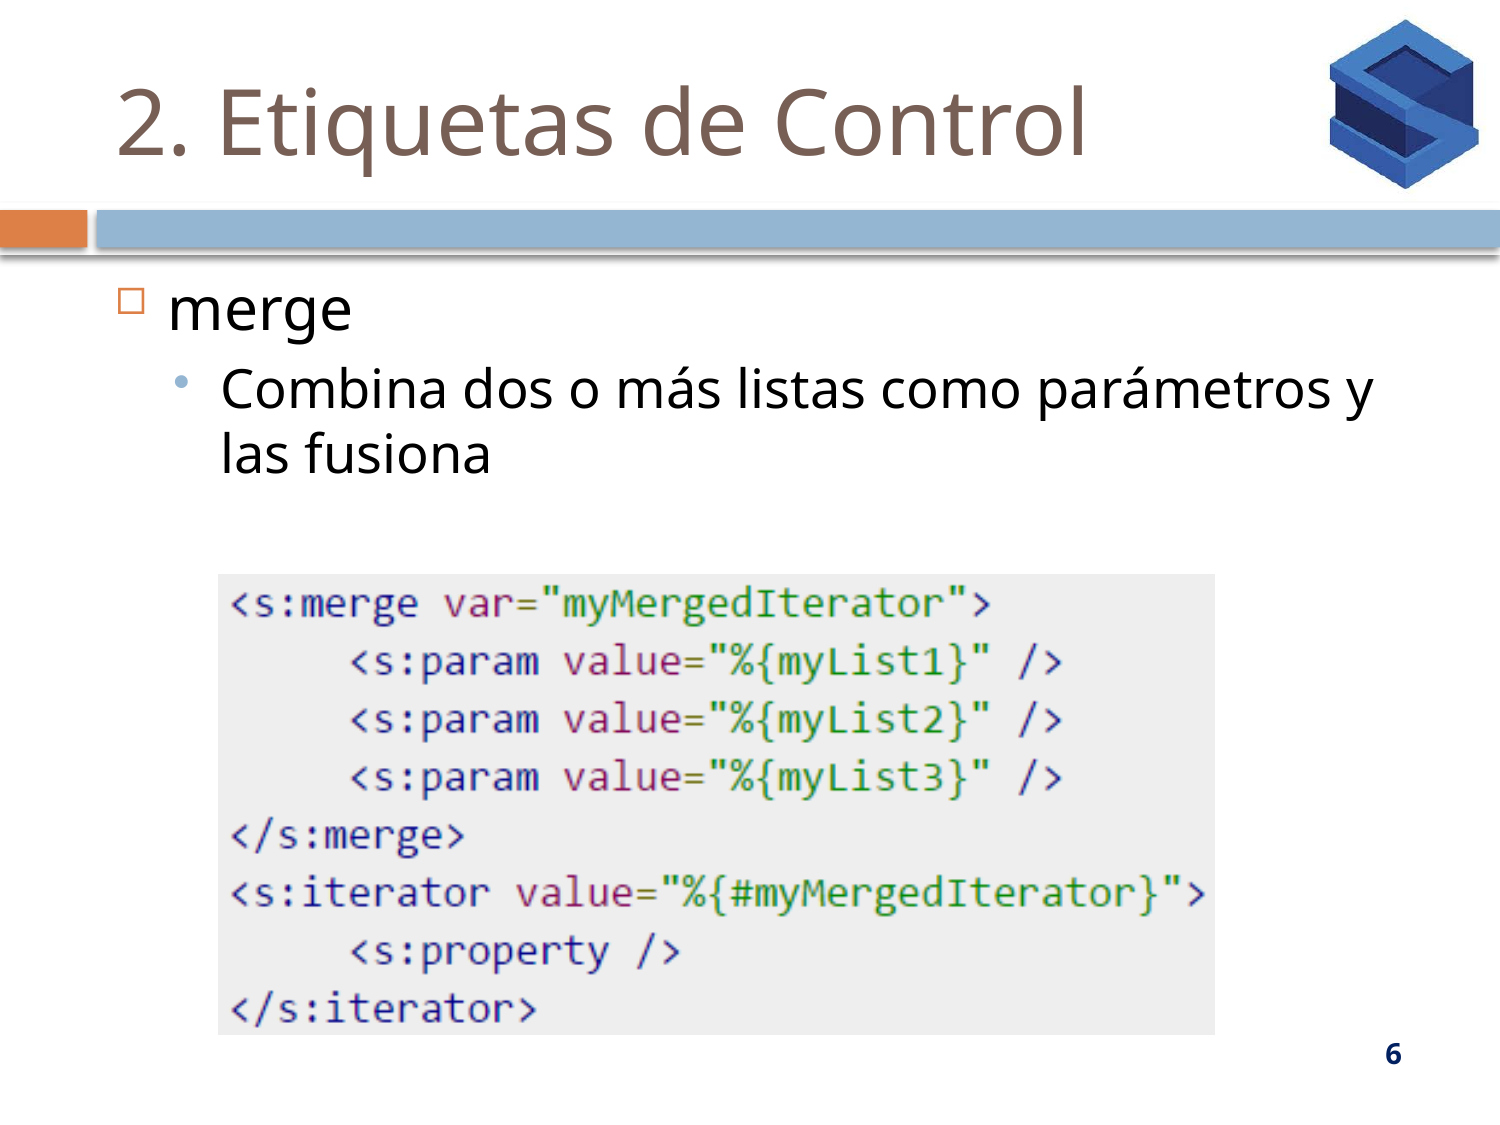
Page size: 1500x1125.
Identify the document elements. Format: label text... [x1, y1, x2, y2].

picture [1307, 7, 1500, 201]
title 2. Etiquetas de Control [100, 37, 1438, 200]
list merge Combina dos o más listas como parámetros y las fusiona [100, 262, 1438, 504]
picture [218, 573, 1215, 1036]
slide_number 6 [1350, 1034, 1438, 1075]
